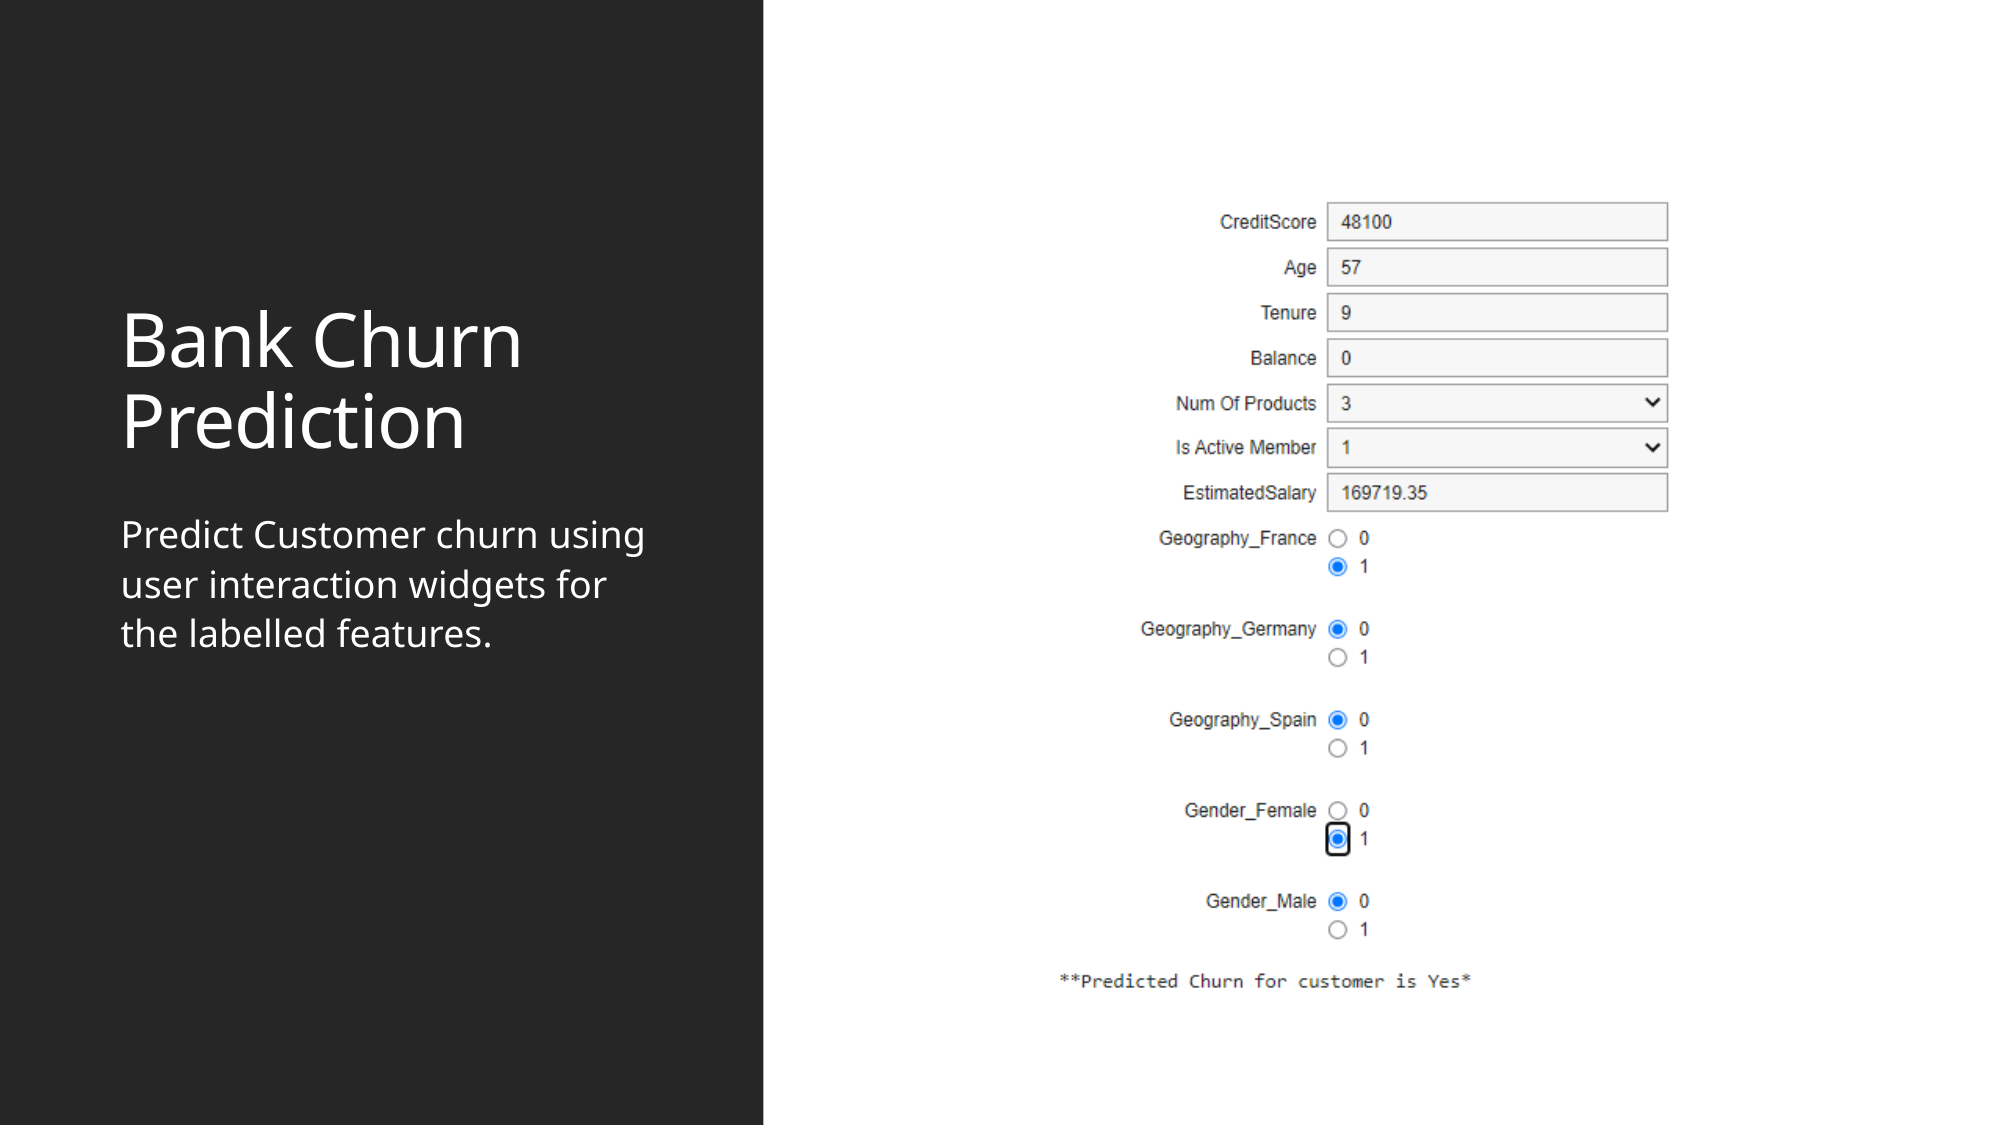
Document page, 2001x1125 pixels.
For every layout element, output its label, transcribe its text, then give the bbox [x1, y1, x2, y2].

title Bank Churn Prediction [105, 128, 683, 473]
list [1025, 193, 1726, 1003]
list Predict Customer churn using user interaction widgets for the labelled features. [105, 499, 683, 1002]
